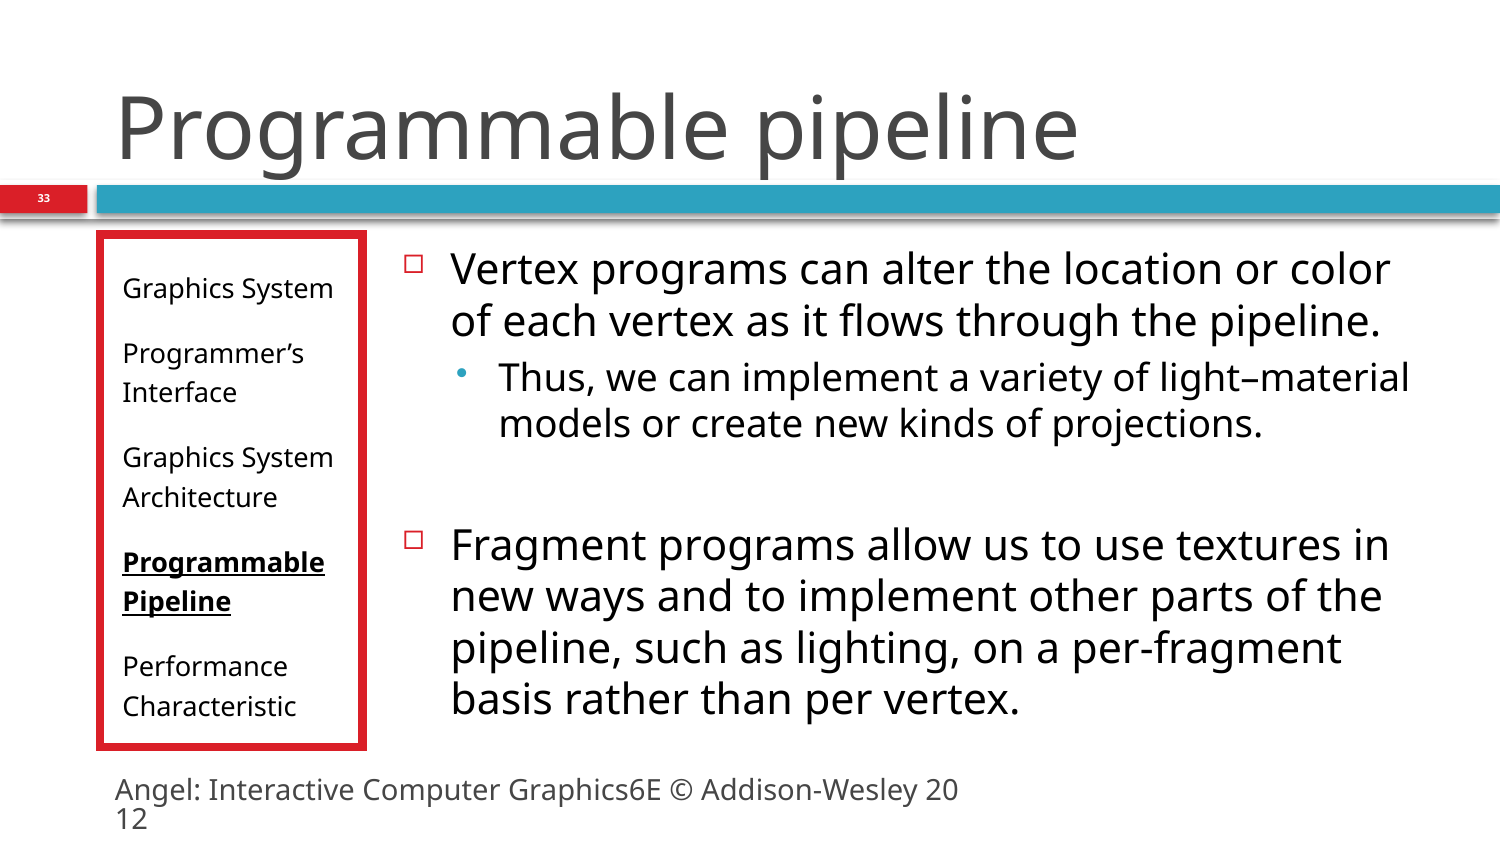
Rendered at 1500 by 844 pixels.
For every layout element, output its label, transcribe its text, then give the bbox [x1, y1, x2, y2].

list Vertex programs can alter the location or color of each vertex as it flows through the pipeline. Thus, we can implement a variety of light–material models or create new kinds of projections. Fragment programs allow us to use textures in new ways and to implement other parts of the pipeline, such as lighting, on a per-fragment basis rather than per vertex. [387, 234, 1438, 750]
footer Angel: Interactive Computer Graphics6E © Addison-Wesley 2012 [99, 768, 990, 814]
title Programmable pipeline [99, 19, 1438, 185]
slide_number 33 [0, 184, 88, 215]
list Graphics System Programmer’s Interface Graphics System Architecture Programmable Pipeline Performance Characteristic [96, 230, 367, 751]
